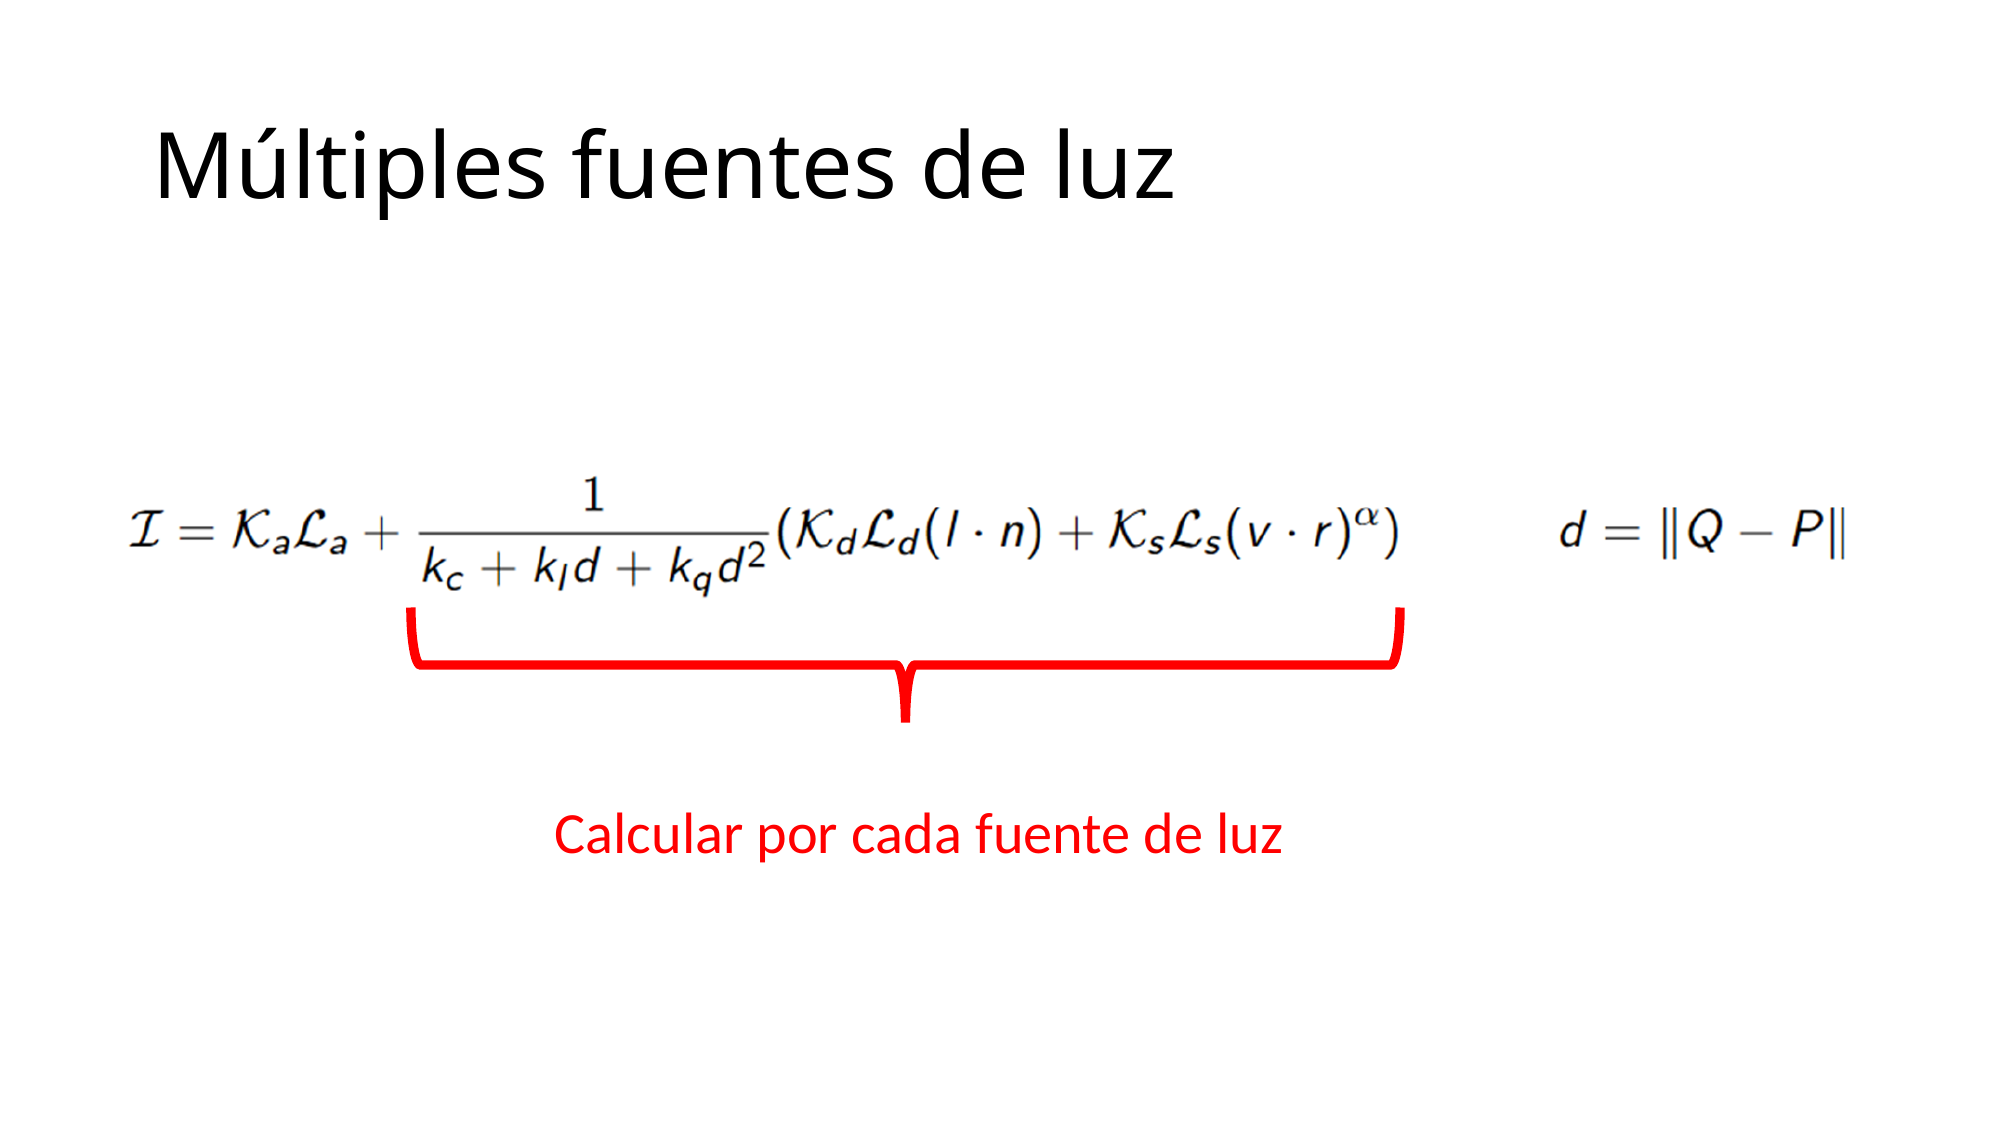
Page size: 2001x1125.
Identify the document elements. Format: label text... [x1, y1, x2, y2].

text_box Calcular por cada fuente de luz [540, 787, 1540, 873]
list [105, 424, 1921, 648]
title Múltiples fuentes de luz [137, 59, 1863, 278]
text_box [413, 648, 1398, 723]
